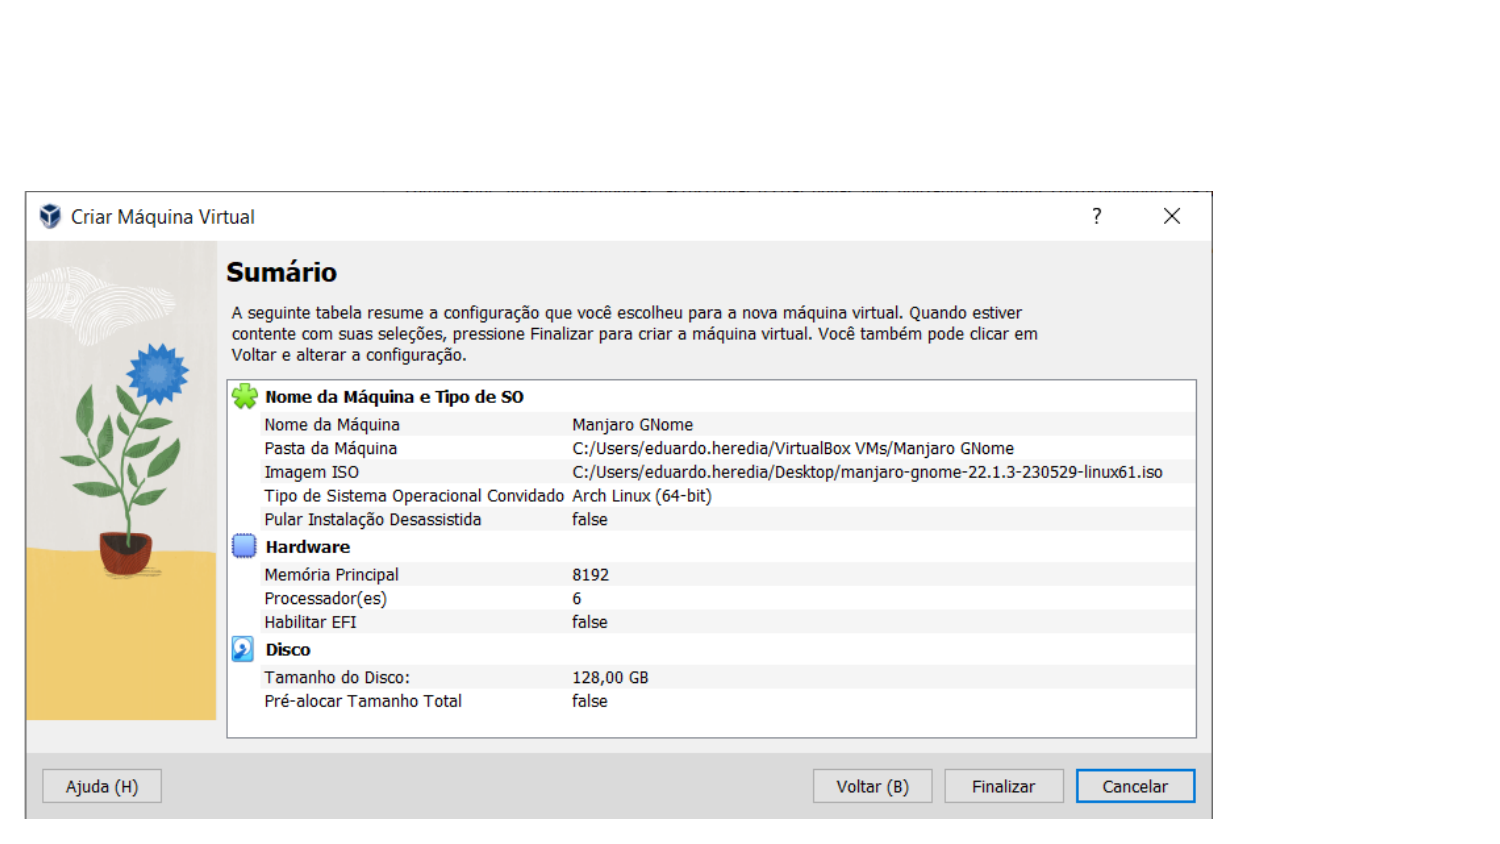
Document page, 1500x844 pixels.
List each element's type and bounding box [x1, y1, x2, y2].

picture [24, 191, 1214, 819]
